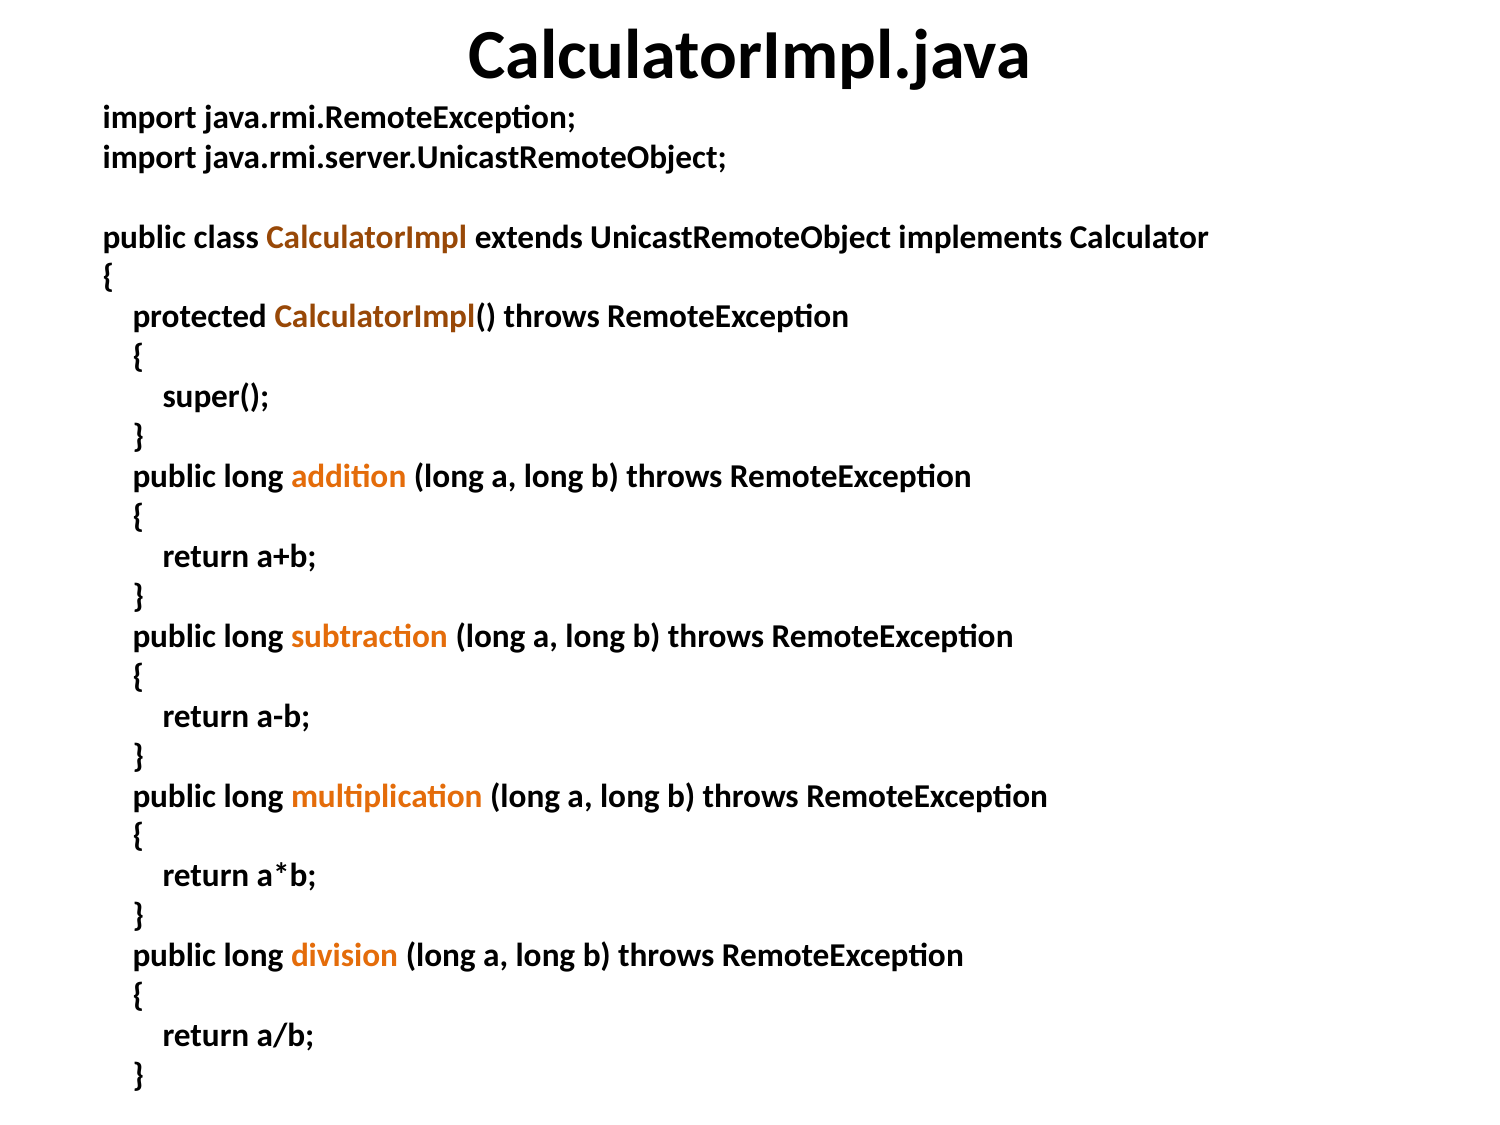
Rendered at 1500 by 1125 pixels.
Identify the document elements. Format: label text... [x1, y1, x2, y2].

title CalculatorImpl.java [75, 0, 1425, 100]
list import java.rmi.RemoteException; import java.rmi.server.UnicastRemoteObject; public class CalculatorImpl extends UnicastRemoteObject implements Calculator { protected CalculatorImpl() throws RemoteException { super(); } public long addition (long a, long b) throws RemoteException { return a+b; } public long subtraction (long a, long b) throws RemoteException { return a-b; } public long multiplication (long a, long b) throws RemoteException { return a*b; } public long division (long a, long b) throws RemoteException { return a/b; } [87, 87, 1438, 1125]
